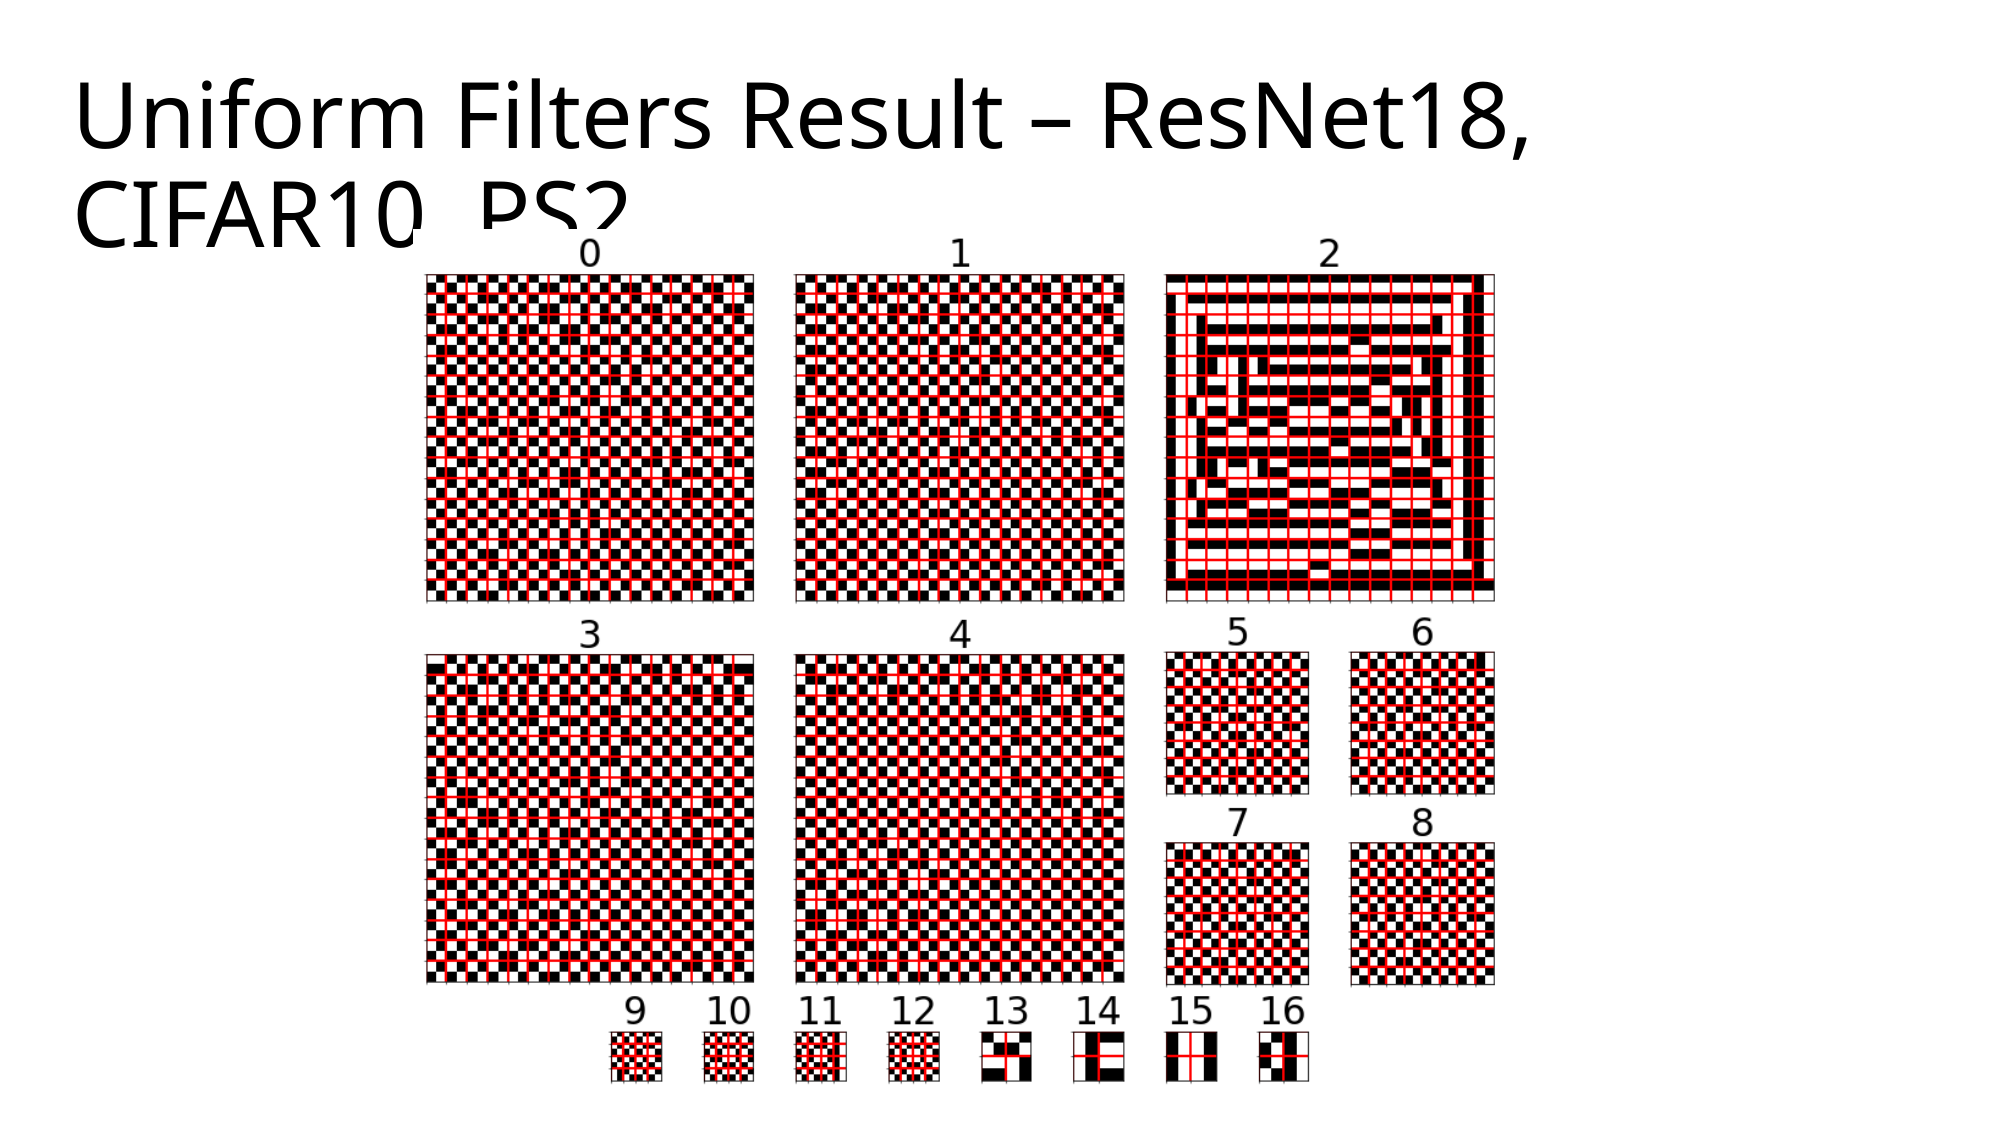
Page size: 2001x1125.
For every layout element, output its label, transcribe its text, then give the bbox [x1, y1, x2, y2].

picture [413, 229, 1506, 1094]
title Uniform Filters Result – ResNet18, CIFAR10, PS2 [57, 59, 1863, 278]
